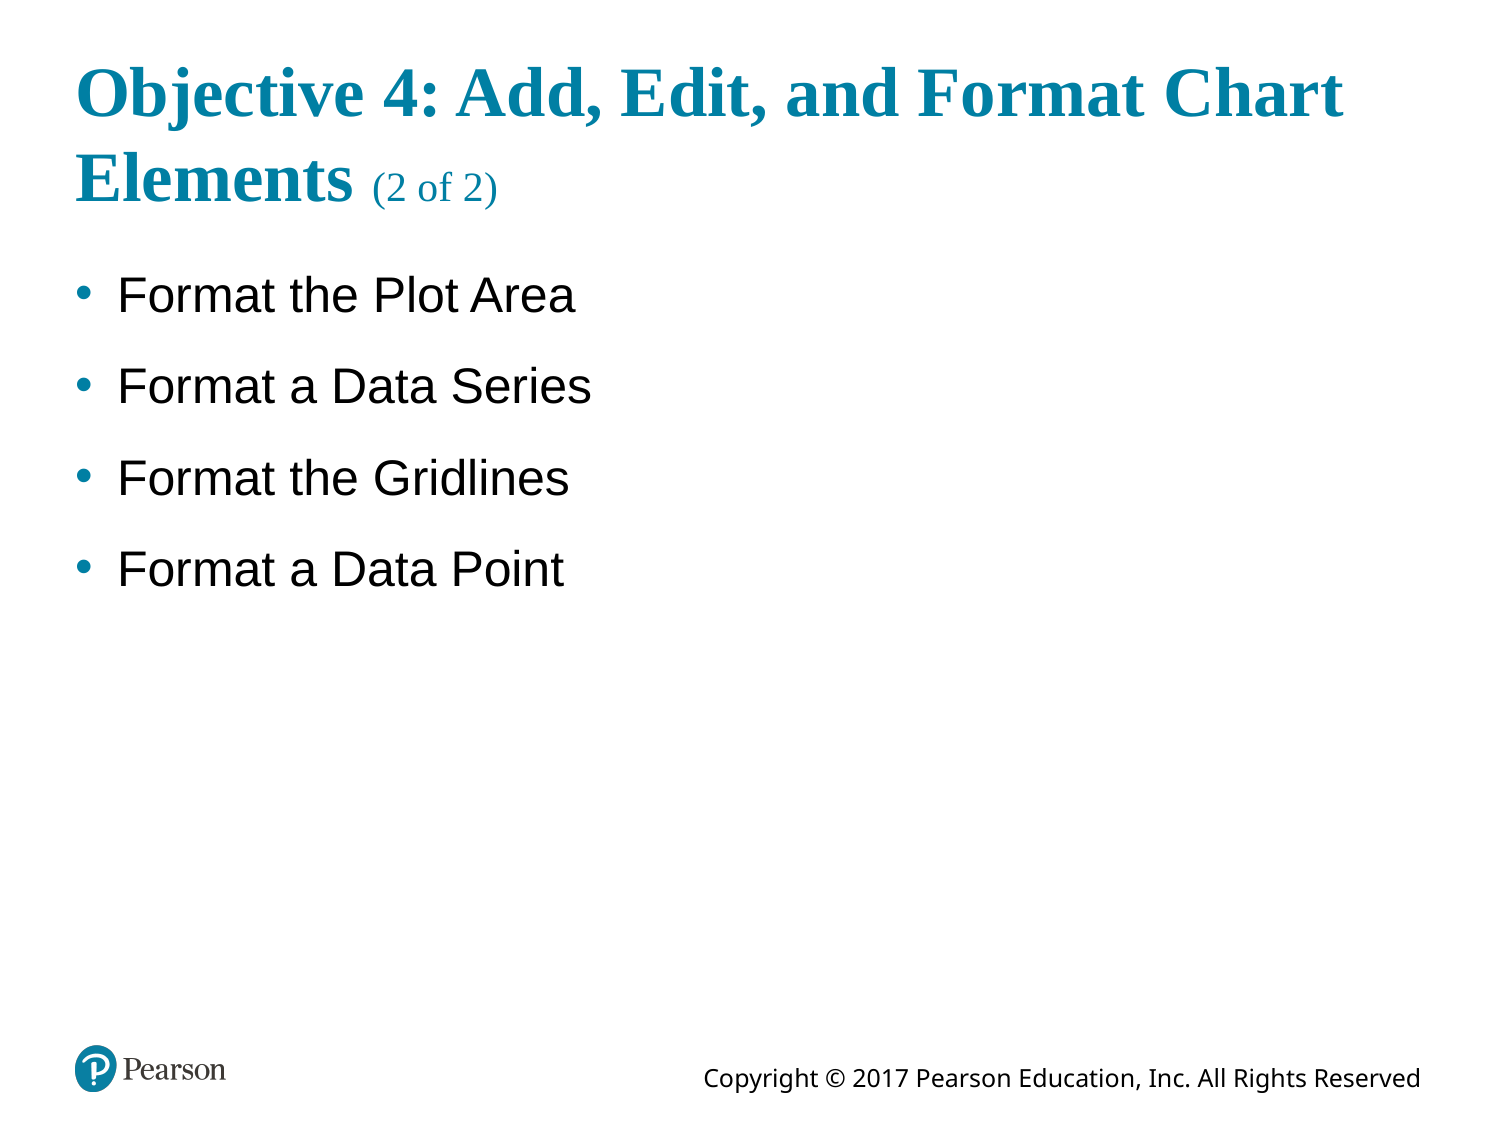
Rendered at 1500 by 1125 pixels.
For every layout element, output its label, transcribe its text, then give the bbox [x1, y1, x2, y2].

picture [75, 1045, 90, 1061]
list Format the Plot Area Format a Data Series Format the Gridlines Format a Data Point [75, 262, 1425, 1005]
picture [83, 1054, 109, 1079]
title Objective 4: Add, Edit, and Format Chart Elements (2 of 2) [75, 35, 1425, 216]
picture [101, 1045, 226, 1092]
picture [75, 1078, 86, 1092]
